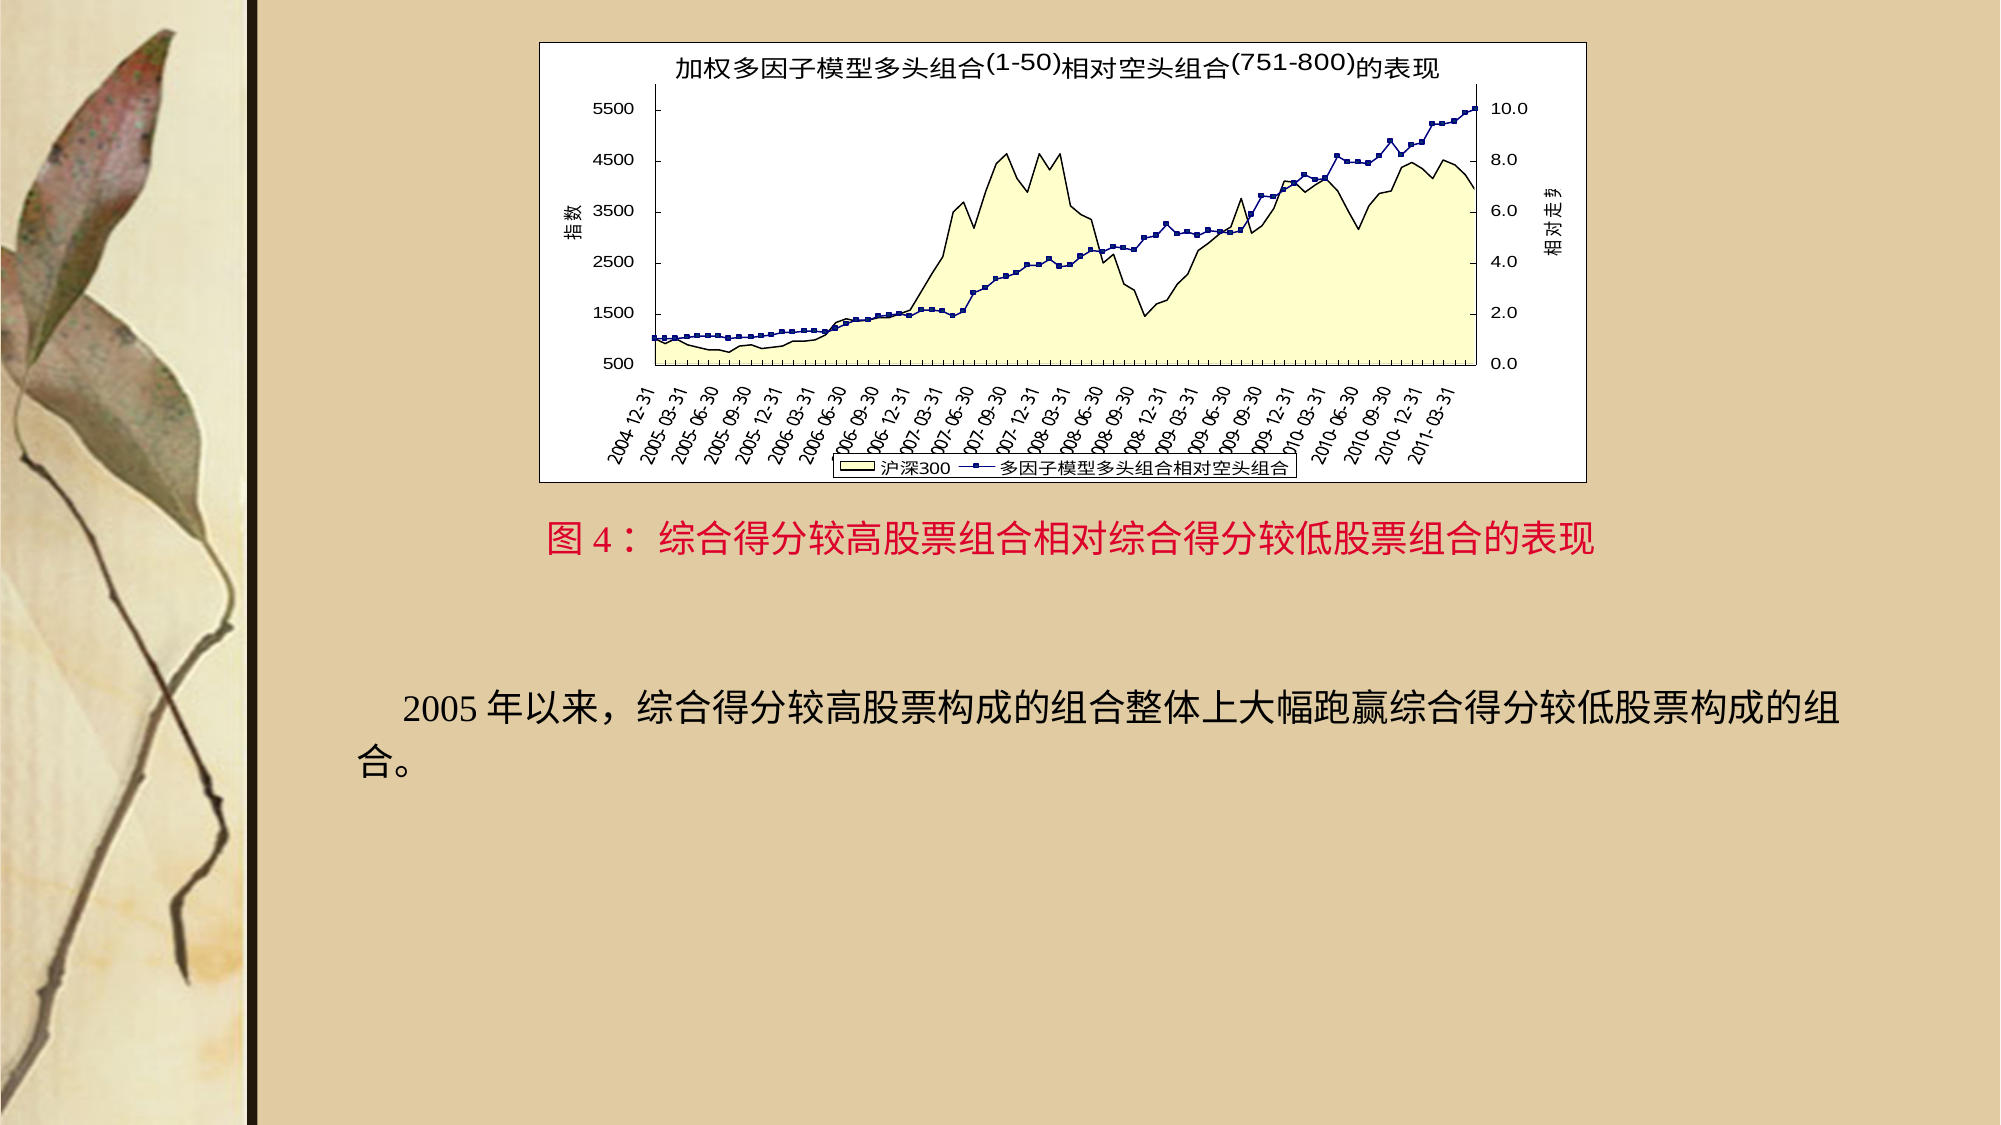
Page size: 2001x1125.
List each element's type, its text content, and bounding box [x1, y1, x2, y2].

text_box 图4：综合得分较高股票组合相对综合得分较低股票组合的表现 [531, 508, 1816, 568]
picture [531, 35, 1595, 489]
picture [1, 0, 247, 1125]
text_box 2005年以来，综合得分较高股票构成的组合整体上大幅跑赢综合得分较低股票构成的组合。 [341, 667, 1856, 791]
